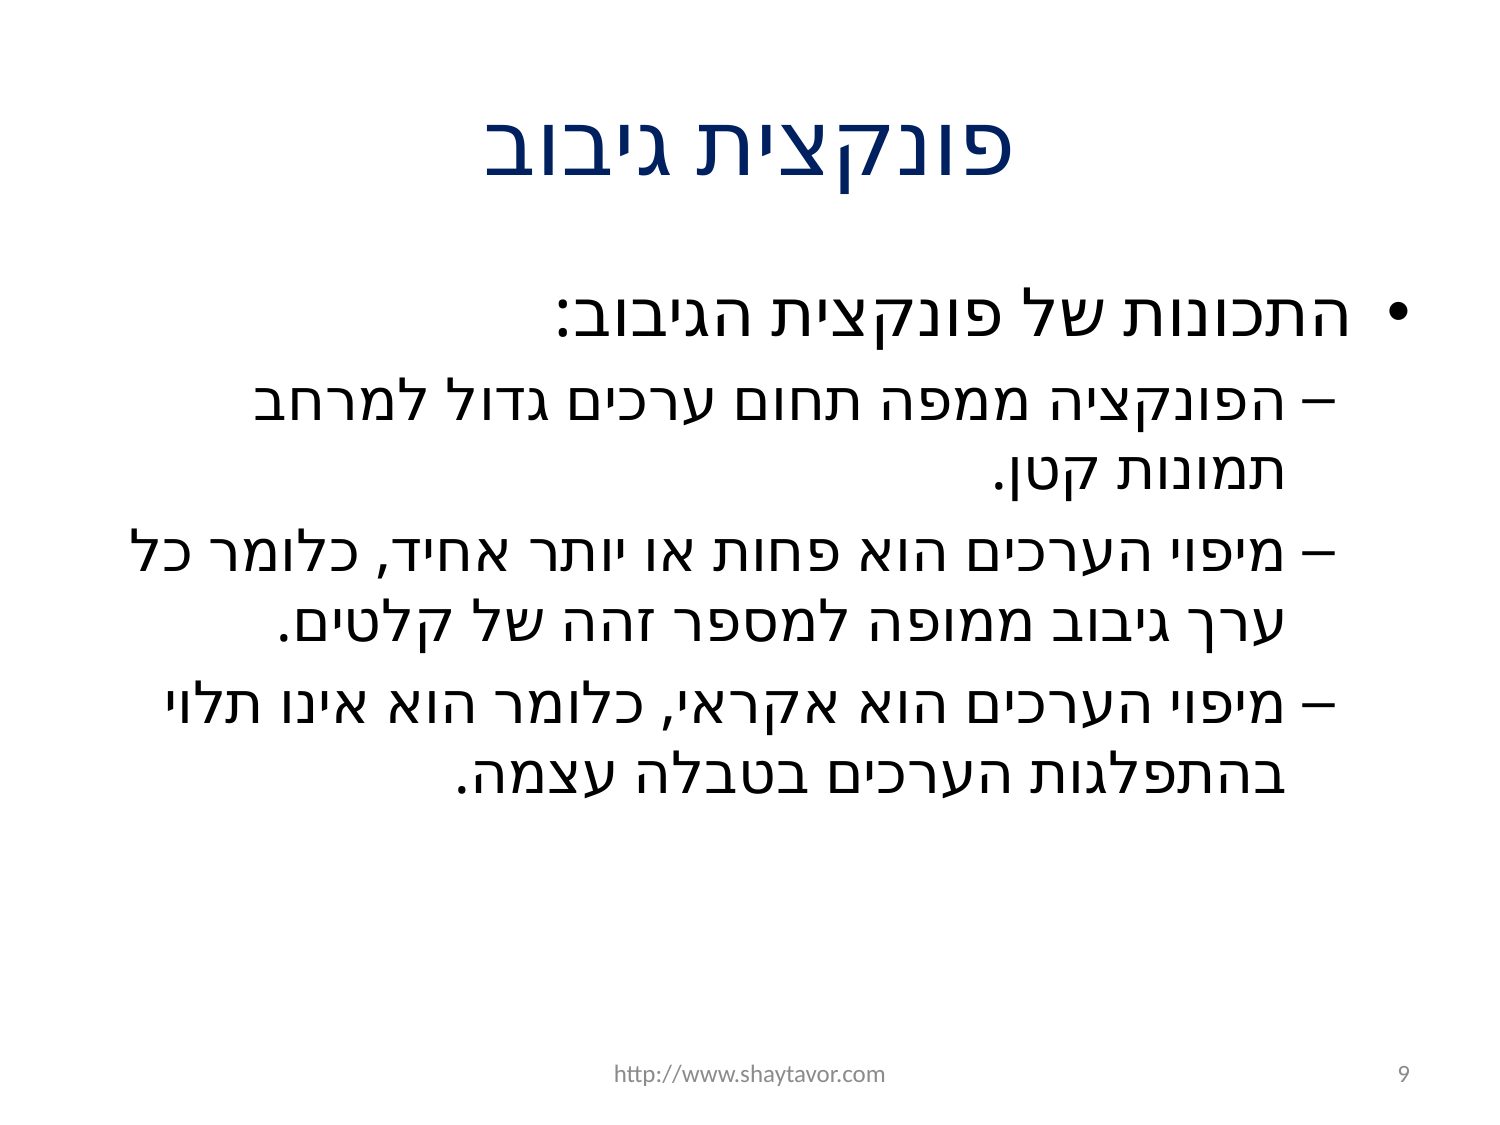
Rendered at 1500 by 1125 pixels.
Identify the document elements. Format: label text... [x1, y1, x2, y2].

title פונקצית גיבוב [75, 45, 1425, 233]
list התכונות של פונקצית הגיבוב: הפונקציה ממפה תחום ערכים גדול למרחב תמונות קטן. מיפוי הערכים הוא פחות או יותר אחיד, כלומר כל ערך גיבוב ממופה למספר זהה של קלטים. מיפוי הערכים הוא אקראי, כלומר הוא אינו תלוי בהתפלגות הערכים בטבלה עצמה. [75, 262, 1425, 1005]
footer http://www.shaytavor.com [512, 1042, 988, 1103]
slide_number 9 [1074, 1042, 1425, 1103]
